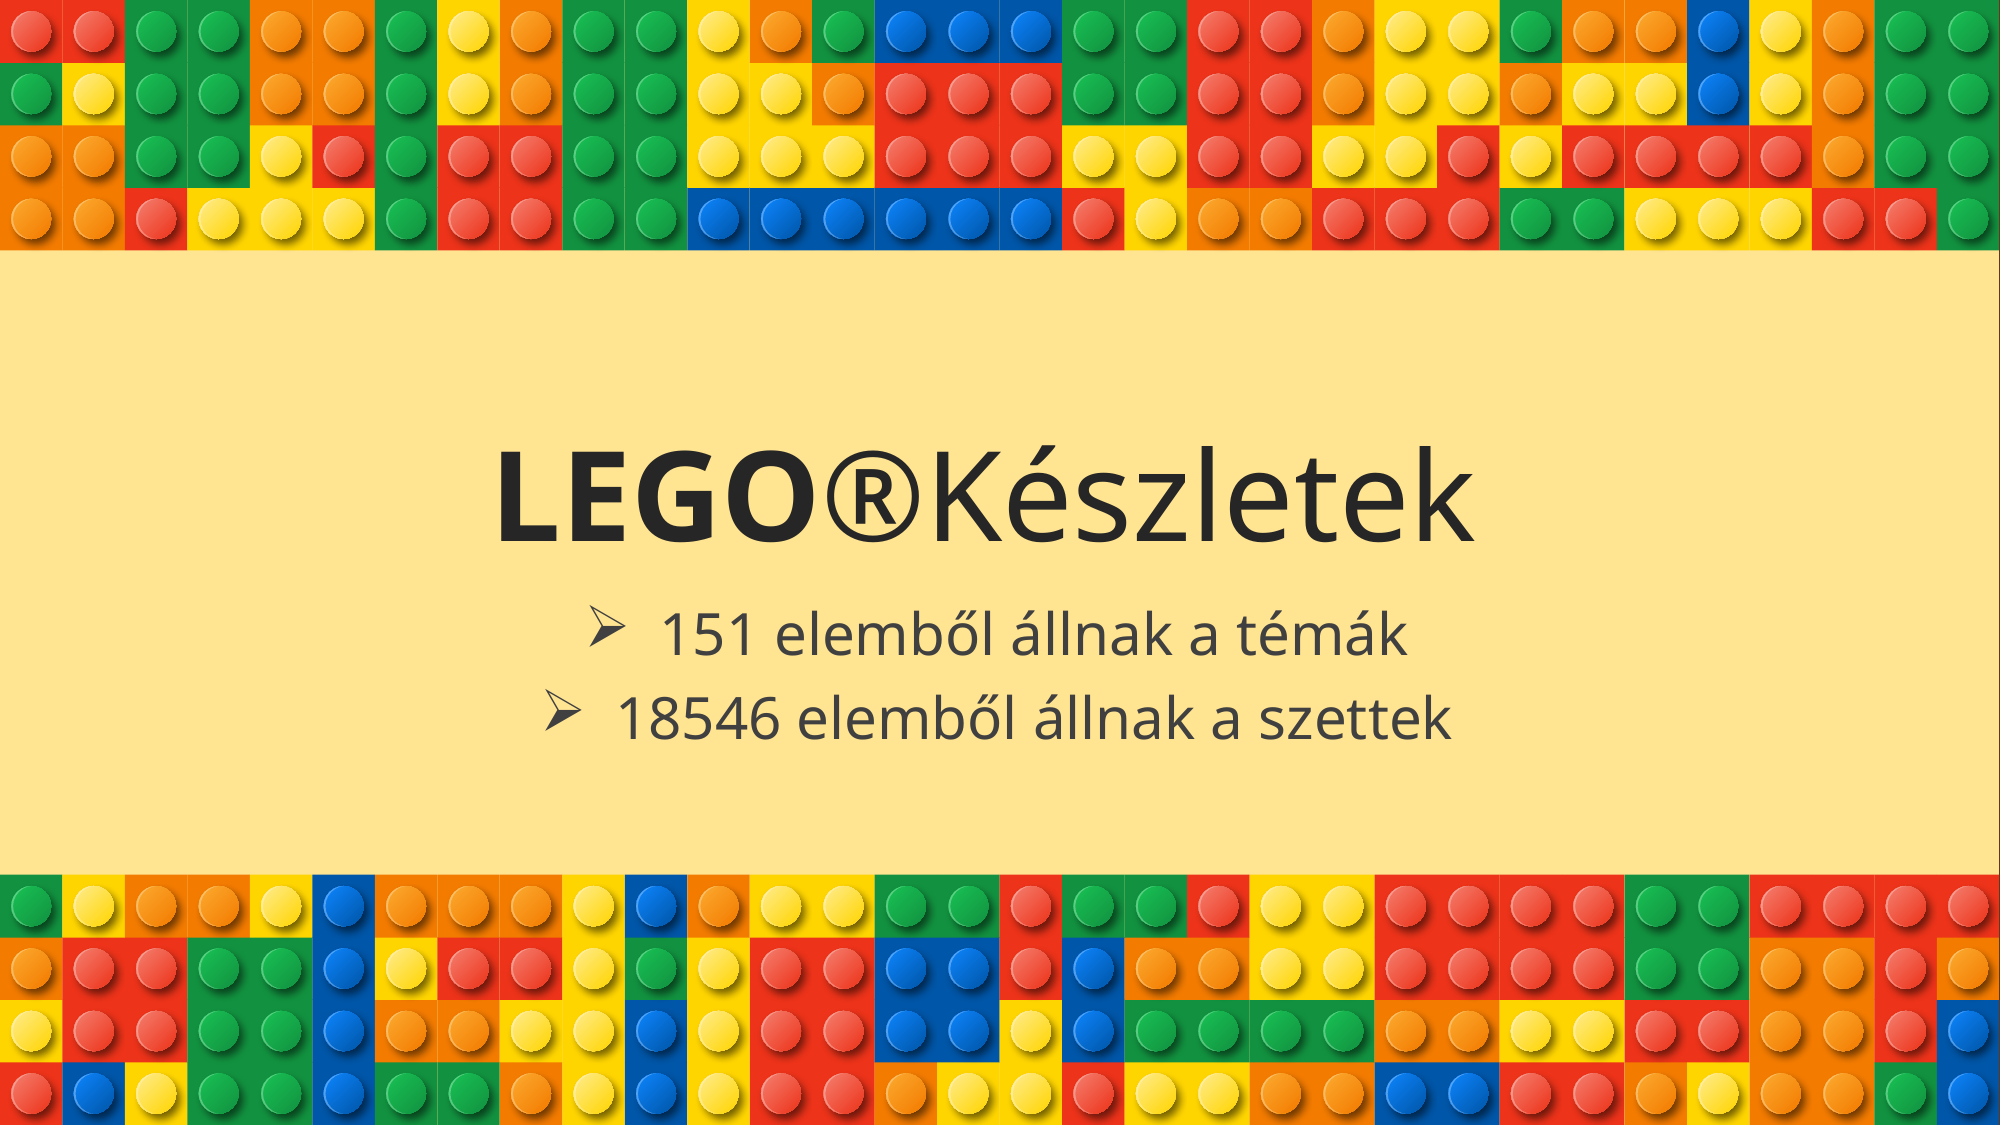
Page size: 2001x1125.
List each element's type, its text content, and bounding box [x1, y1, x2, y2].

title LEGO®Készletek [140, 184, 1860, 576]
subtitle 151 elemből állnak a témák 18546 elemből állnak a szettek [137, 597, 1856, 882]
